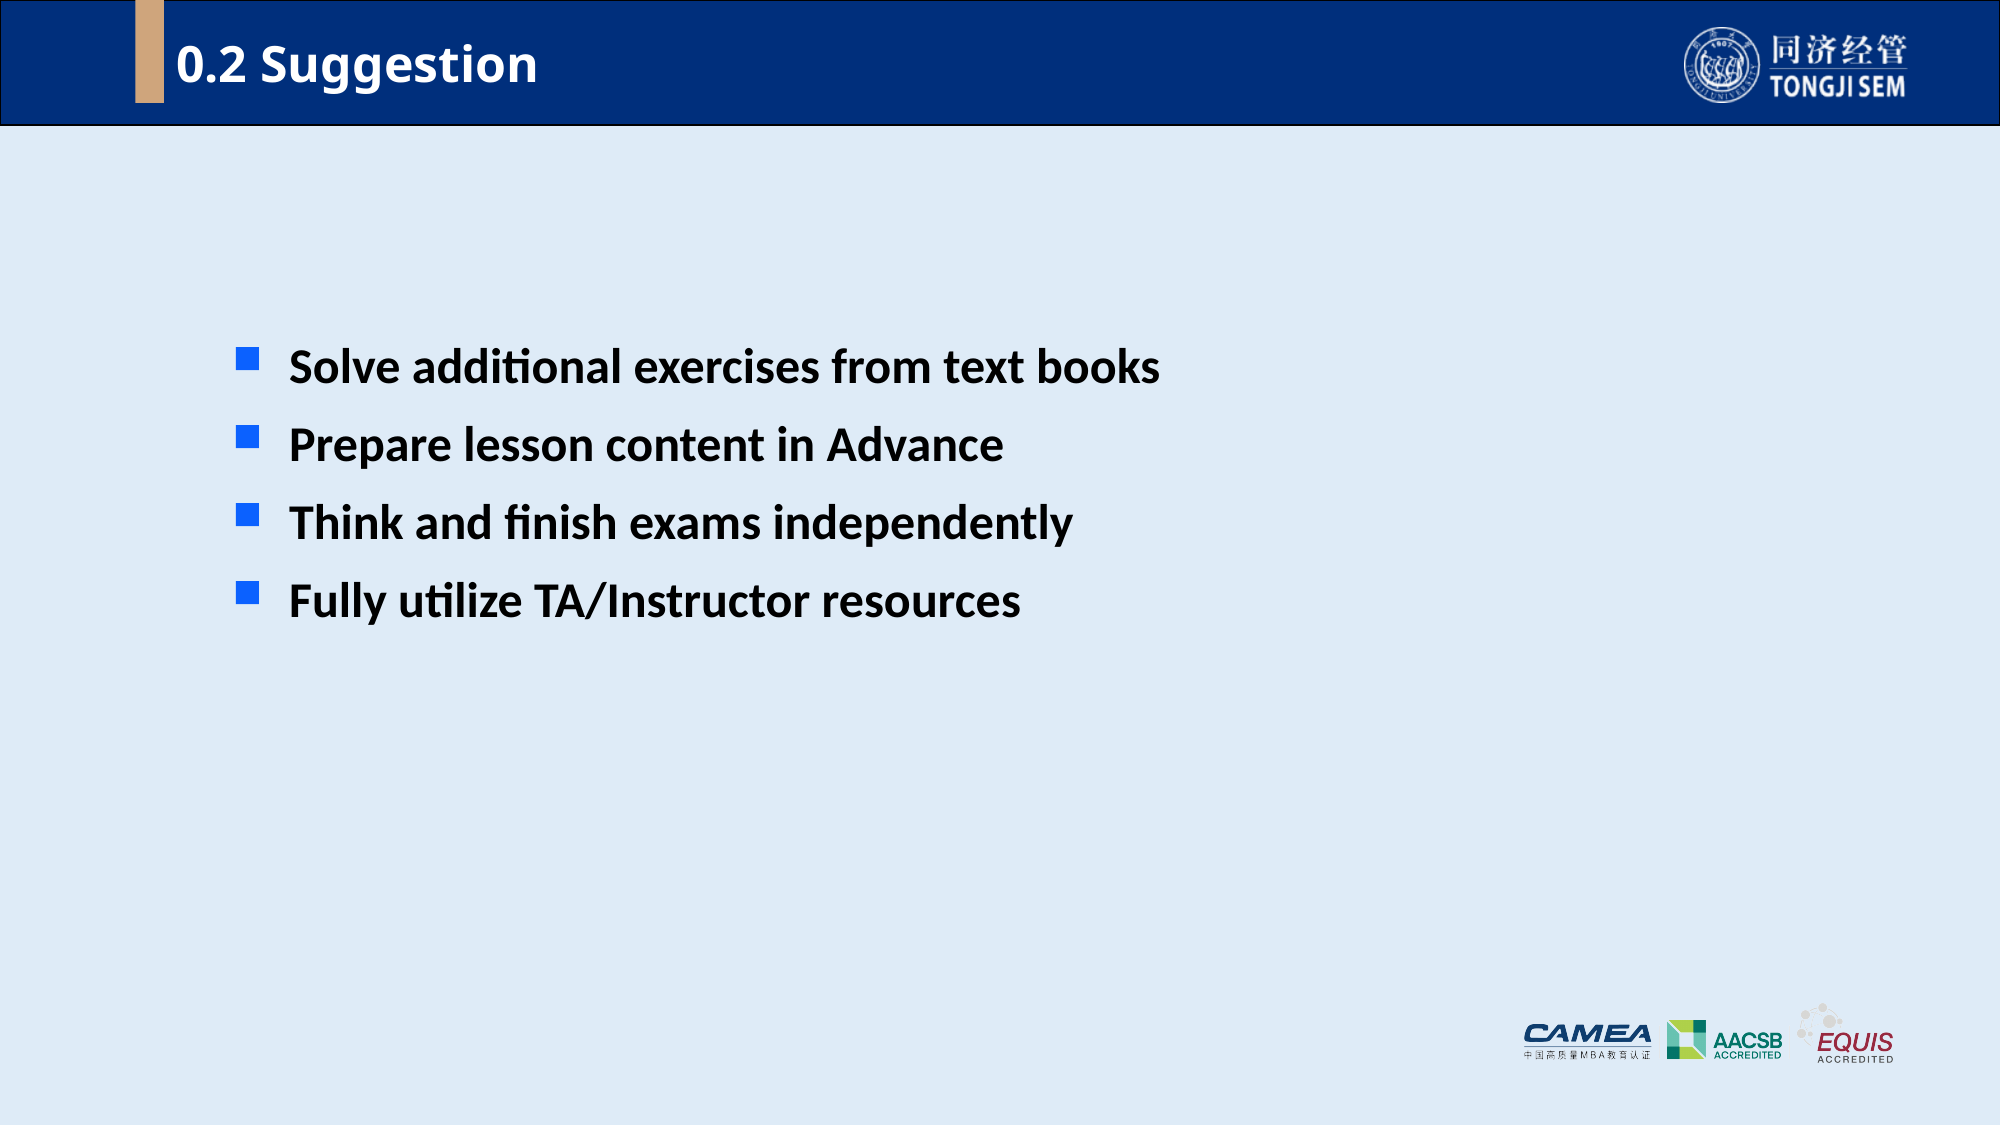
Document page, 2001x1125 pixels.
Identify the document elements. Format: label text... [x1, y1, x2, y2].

text_box 0.2 Suggestion [0, 0, 2000, 126]
picture [1524, 1003, 1893, 1063]
text_box [241, 139, 1685, 1045]
text_box Solve additional exercises from text books Prepare lesson content in Advance Think and finish exams independently Fully utilize TA/Instructor resources [180, 170, 1431, 958]
picture [1684, 27, 1912, 104]
text_box [134, 0, 165, 104]
